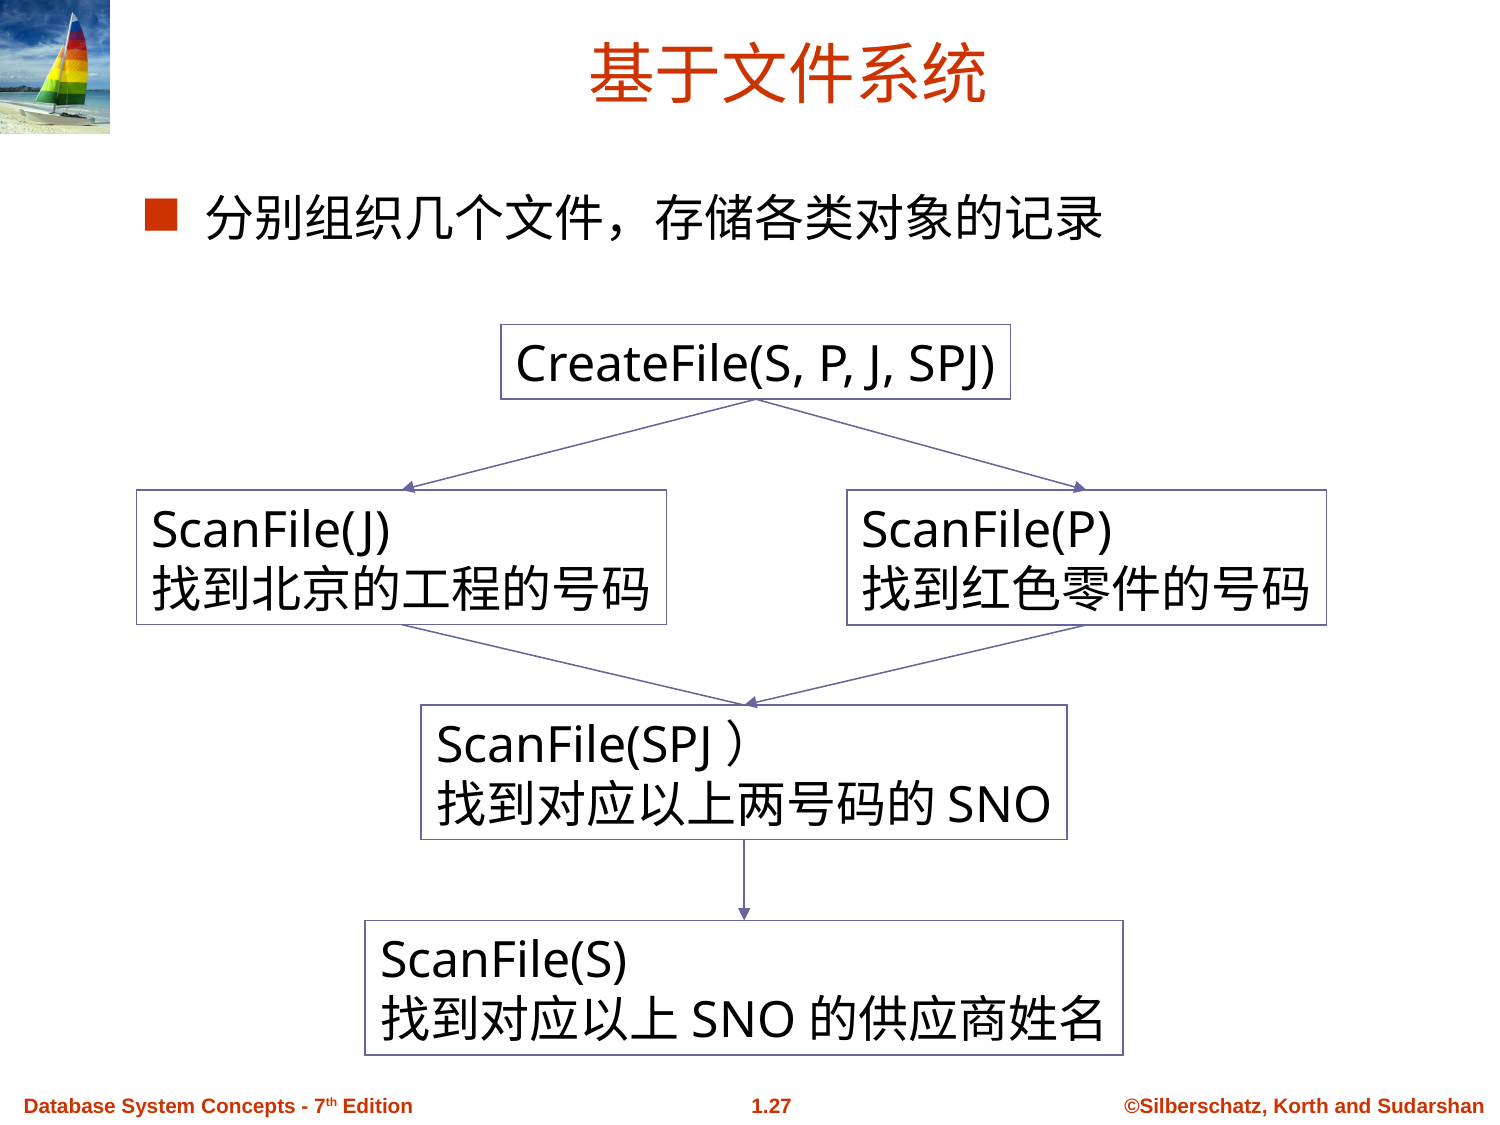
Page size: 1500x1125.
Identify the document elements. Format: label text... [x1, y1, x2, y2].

title 基于文件系统 [125, 18, 1452, 120]
list 分别组织几个文件，存储各类对象的记录 [133, 179, 1391, 984]
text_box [135, 323, 1328, 1057]
picture [0, 0, 110, 134]
